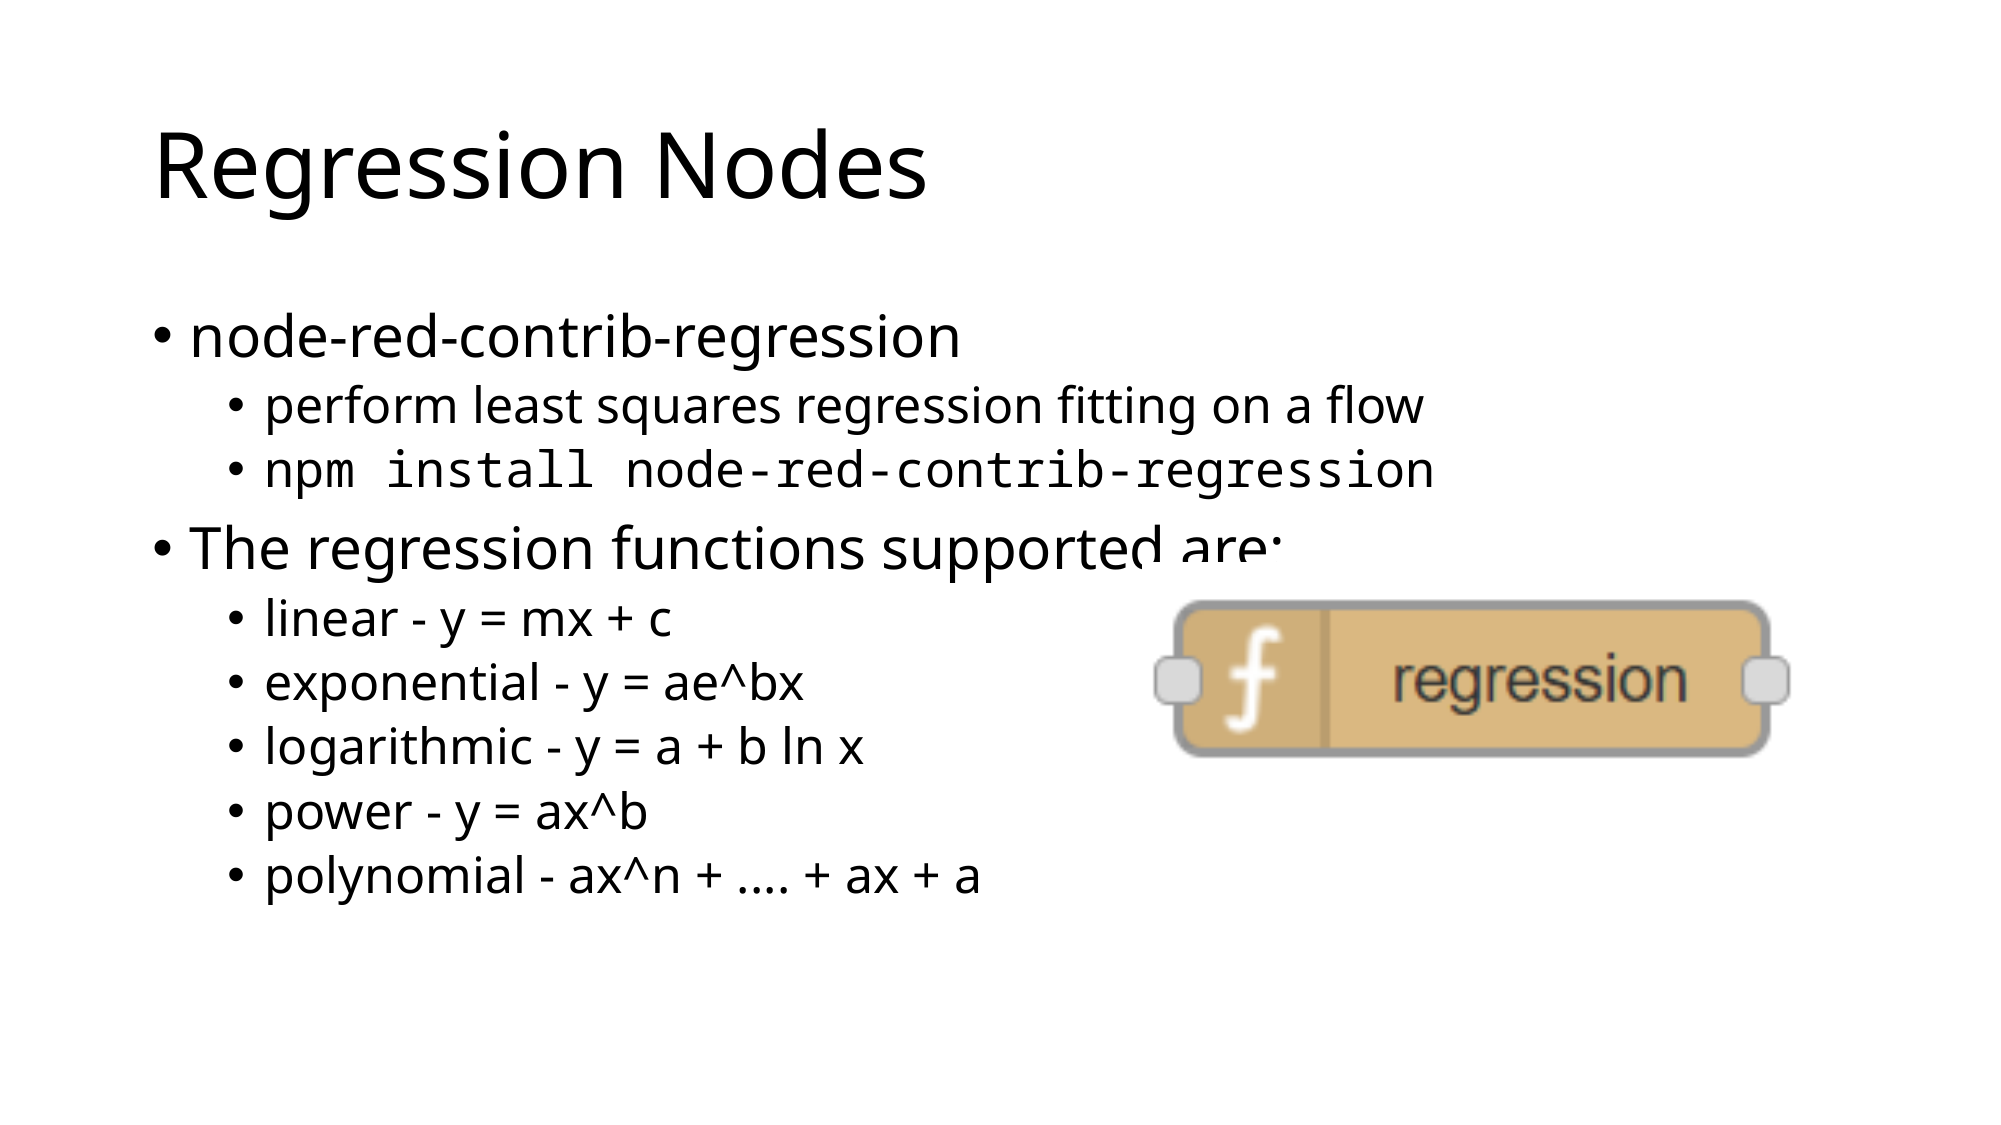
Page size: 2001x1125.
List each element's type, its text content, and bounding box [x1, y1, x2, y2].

list node-red-contrib-regression perform least squares regression fitting on a flow npm install node-red-contrib-regression The regression functions supported are: linear - y = mx + c exponential - y = ae^bx logarithmic - y = a + b ln x power - y = ax^b polynomial - ax^n + .... + ax + a [137, 299, 1863, 1014]
title Regression Nodes [137, 59, 1863, 278]
picture [1142, 562, 1863, 811]
